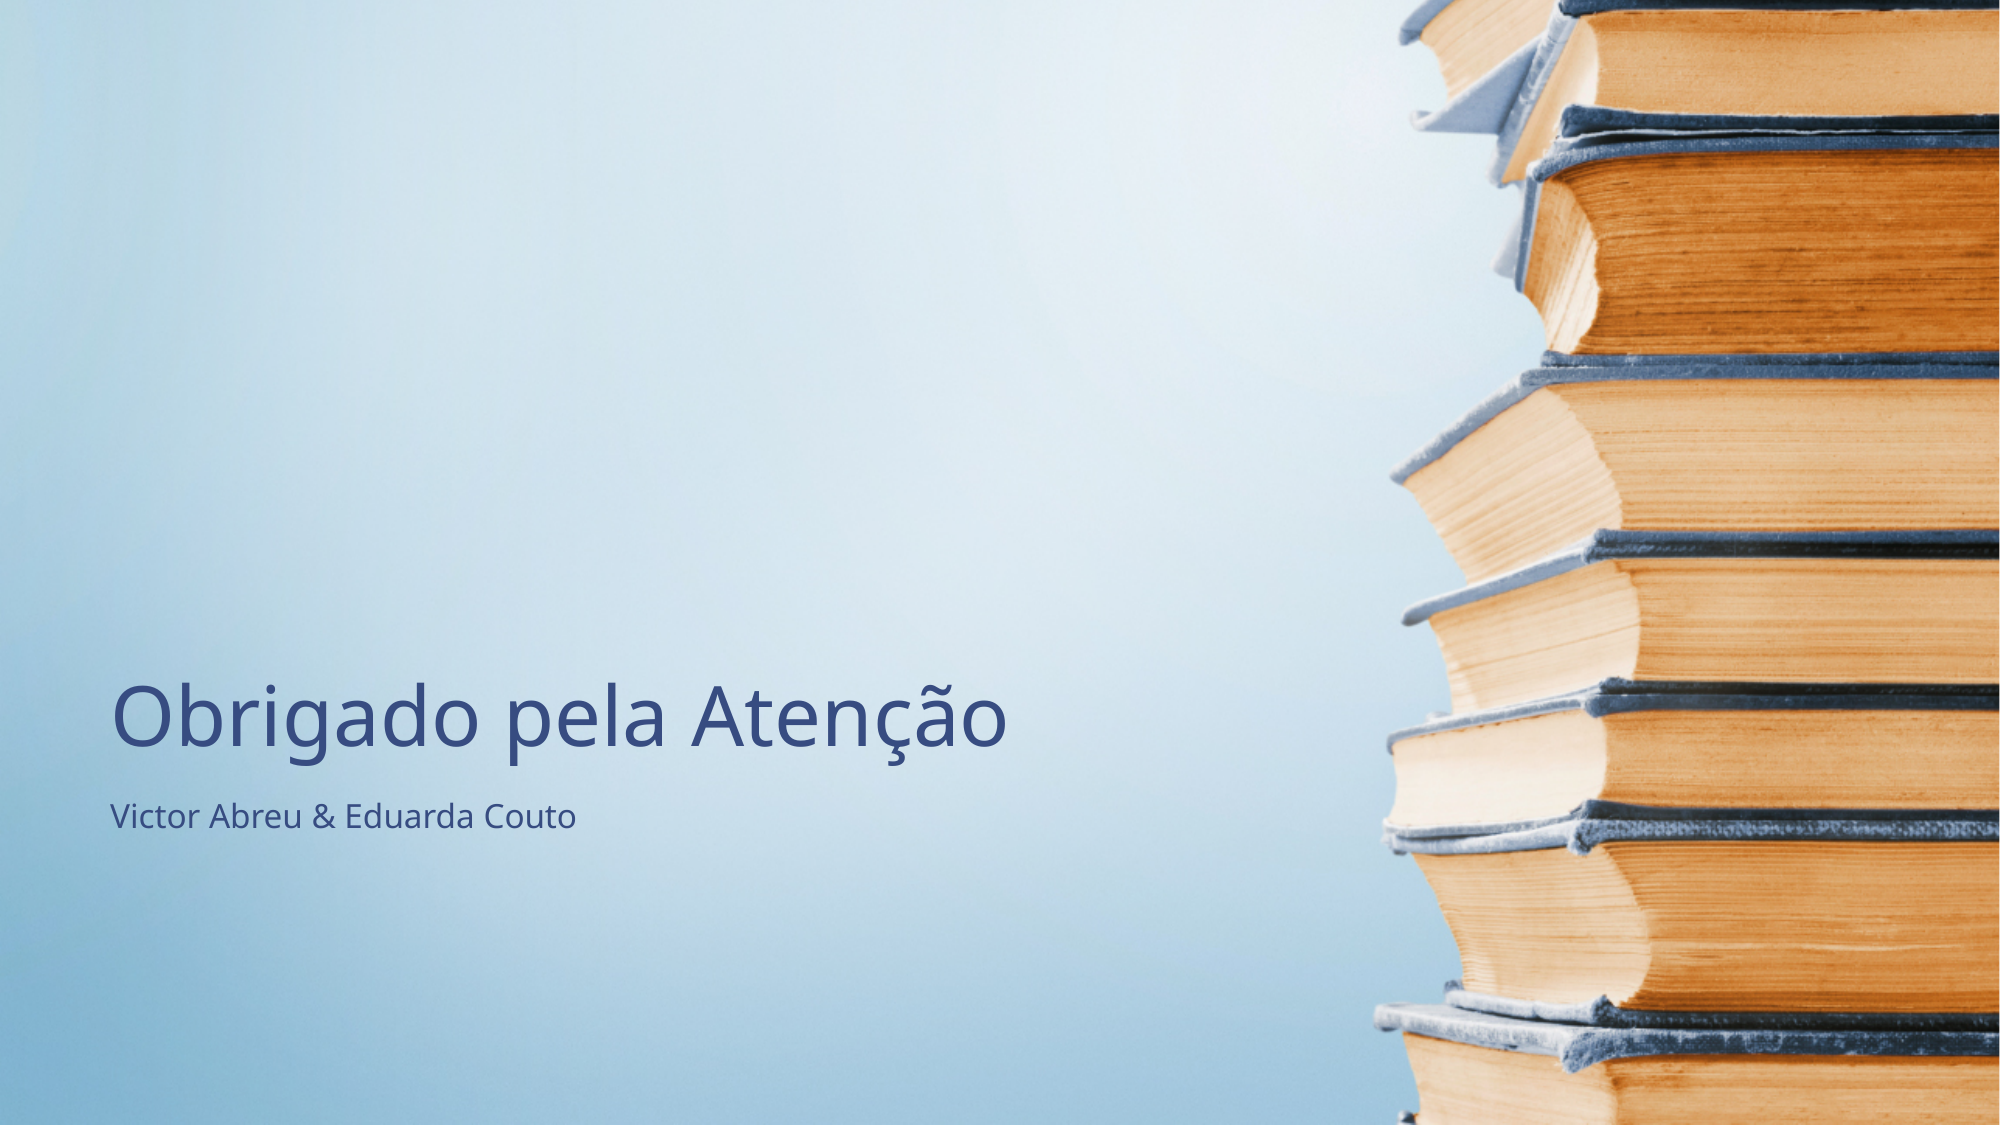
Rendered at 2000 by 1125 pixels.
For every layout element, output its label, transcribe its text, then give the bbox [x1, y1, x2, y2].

picture [0, 0, 2000, 1125]
title Obrigado pela Atenção [90, 668, 1240, 775]
list Victor Abreu & Eduarda Couto [90, 775, 1240, 846]
